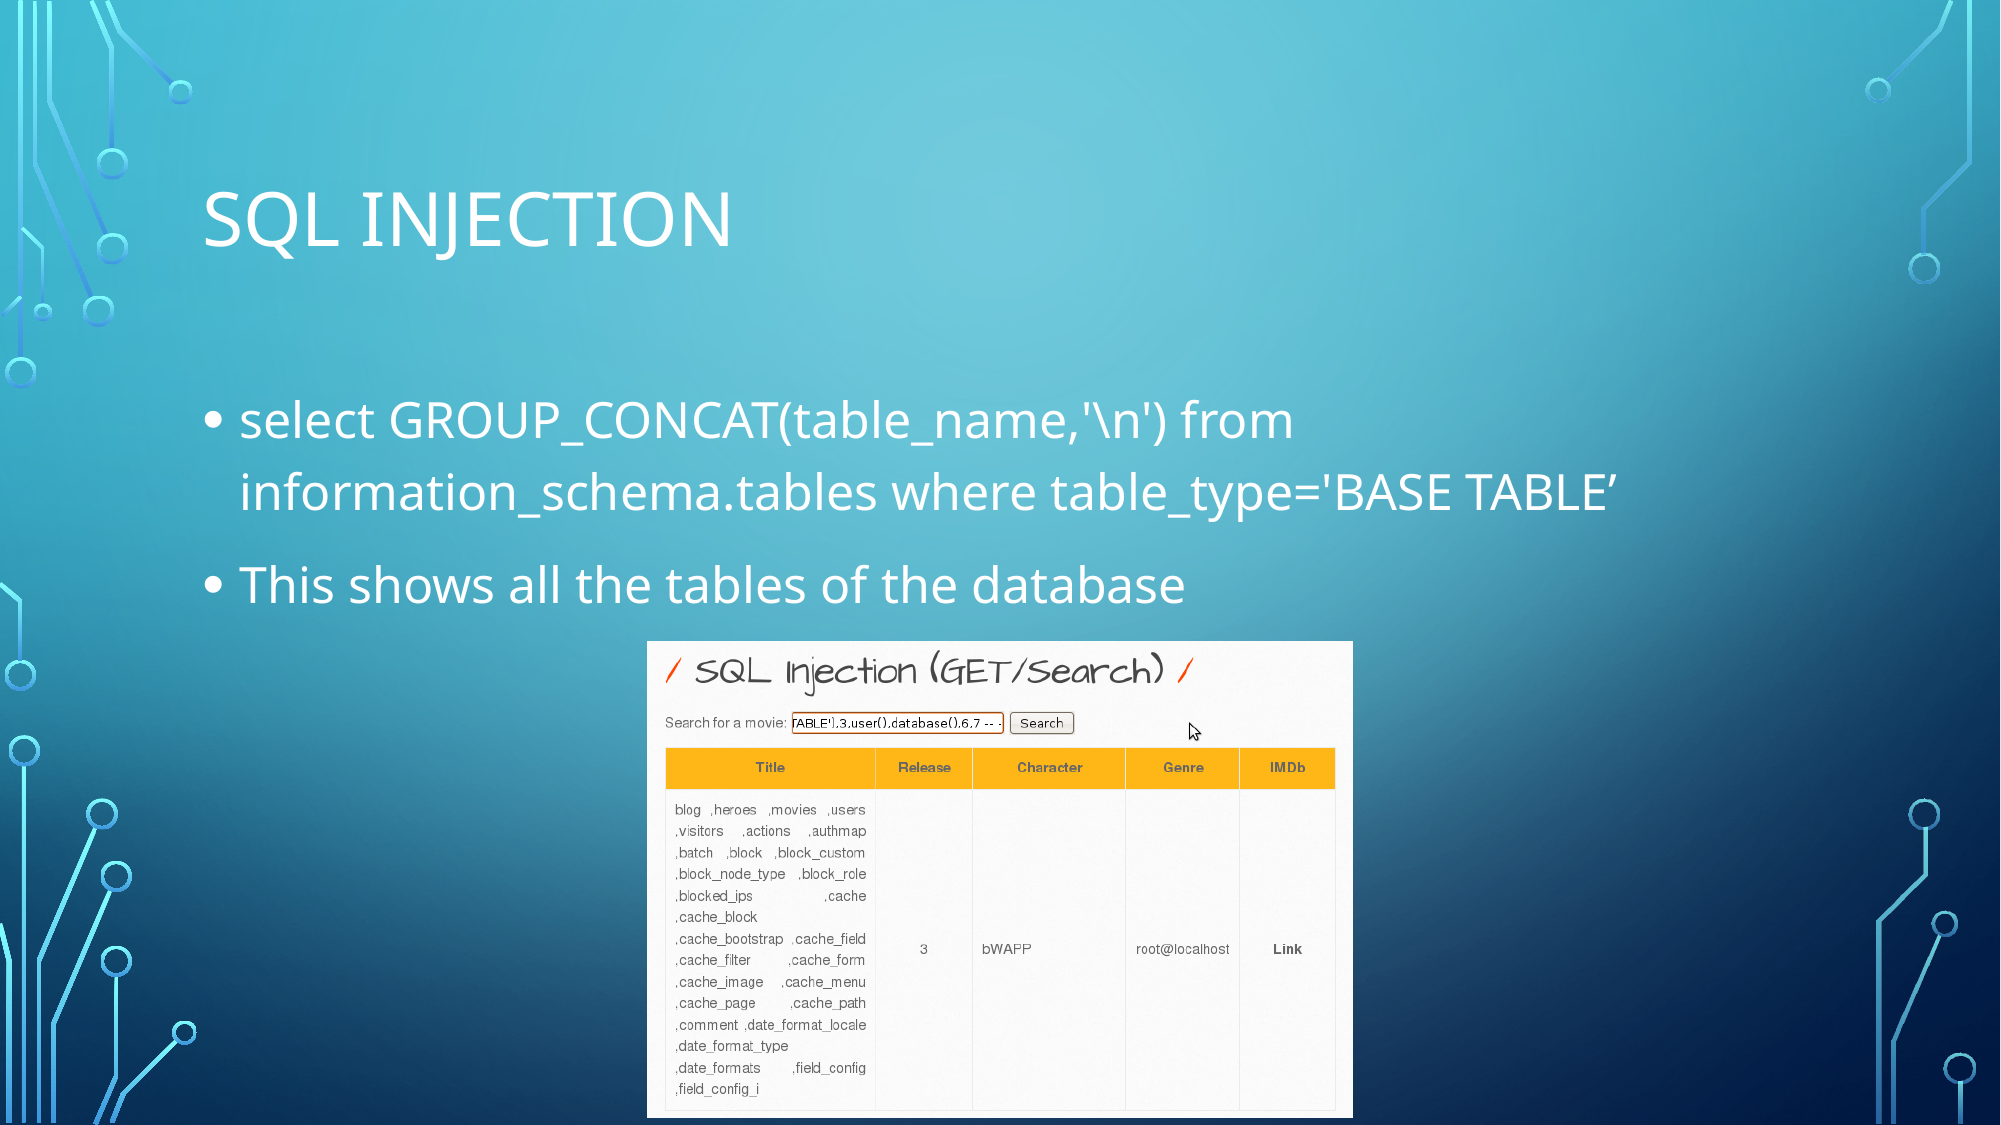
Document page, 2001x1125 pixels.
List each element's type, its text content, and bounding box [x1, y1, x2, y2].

title SQL Injection [187, 101, 1813, 344]
list select GROUP_CONCAT(table_name,'\n') from information_schema.tables where table_type='BASE TABLE’ This shows all the tables of the database [187, 369, 1813, 950]
picture [647, 641, 1353, 1118]
